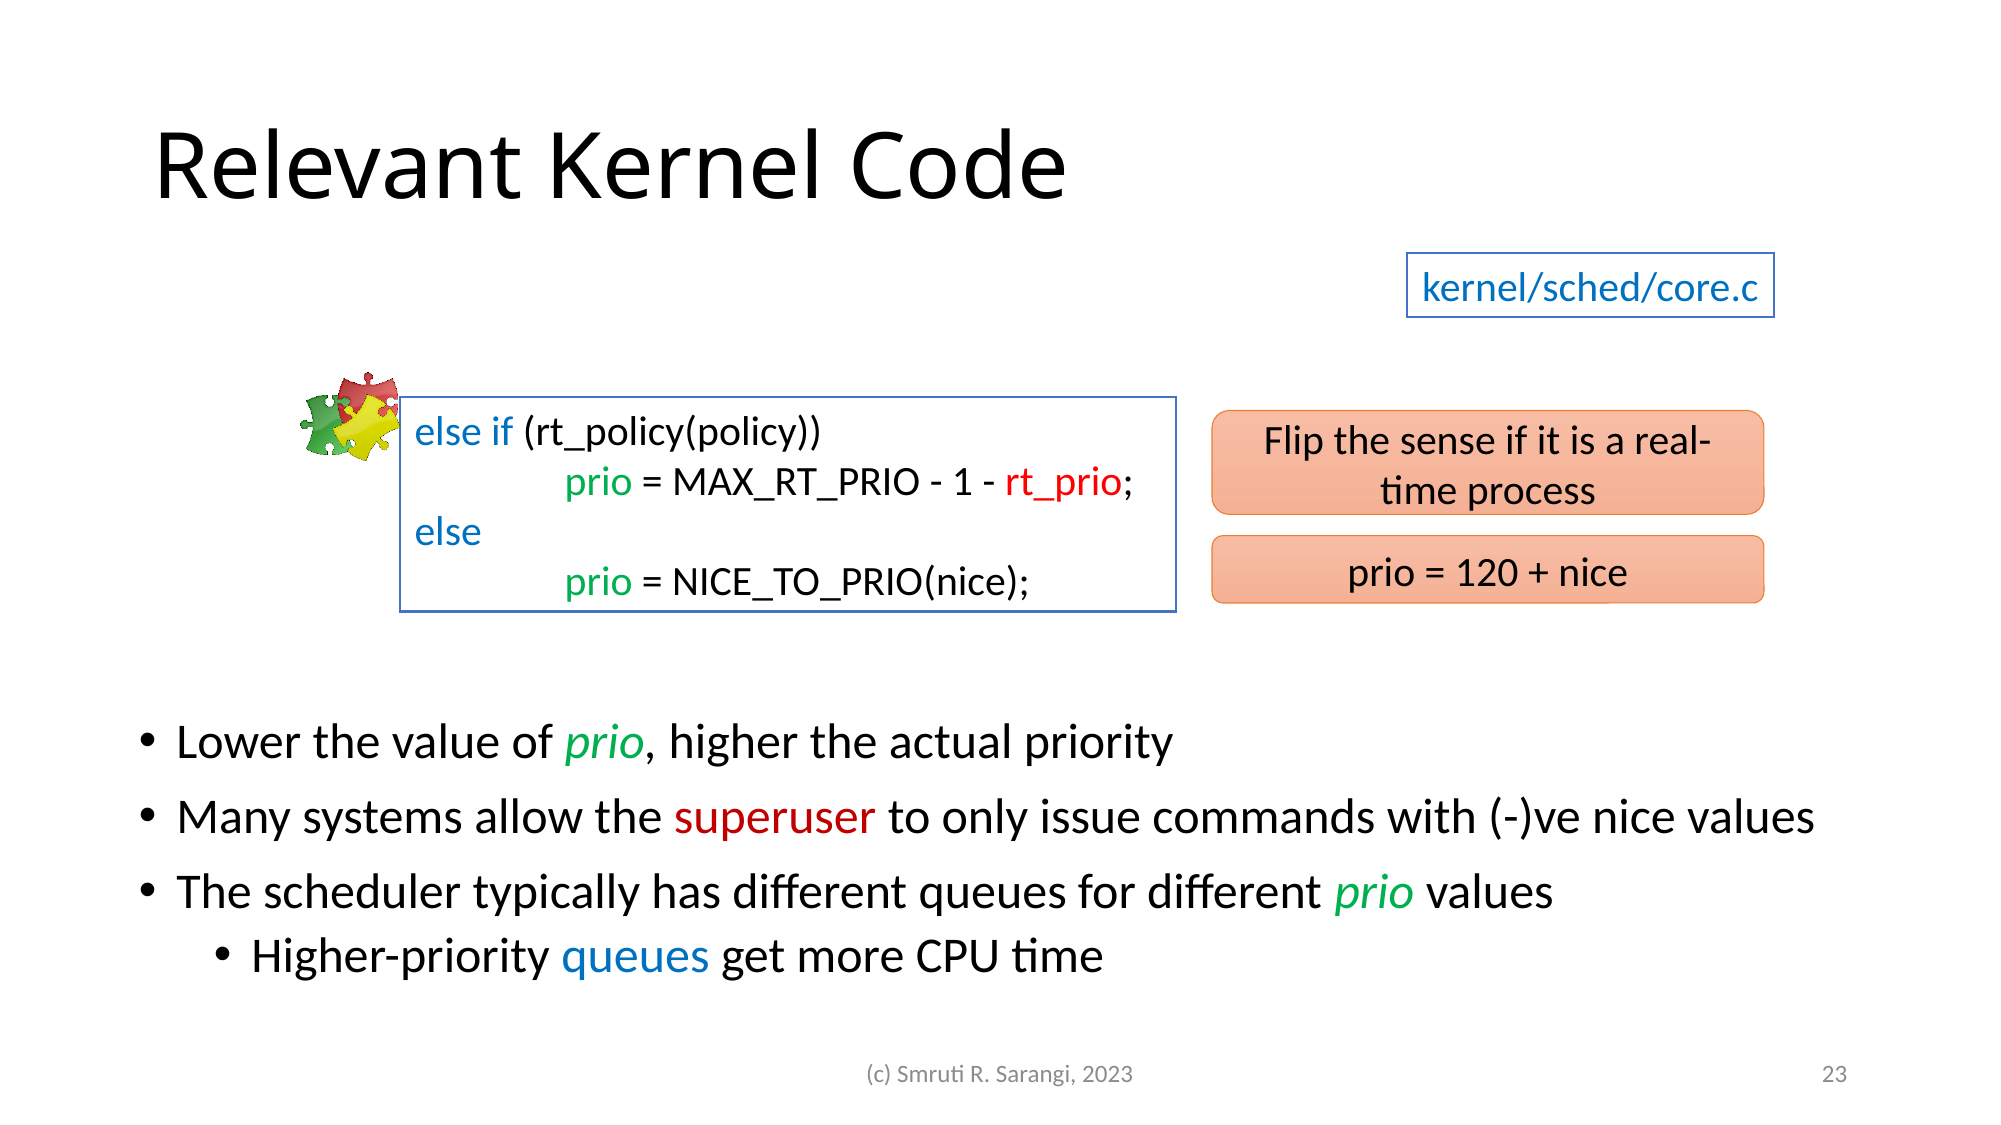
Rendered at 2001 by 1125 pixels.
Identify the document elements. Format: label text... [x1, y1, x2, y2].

text_box Flip the sense if it is a real-time process [1211, 409, 1765, 515]
picture [299, 371, 400, 461]
list Lower the value of prio, higher the actual priority Many systems allow the superuser to only issue commands with (-)ve nice values The scheduler typically has different queues for different prio values Higher-priority queues get more CPU time [124, 708, 1849, 1001]
text_box kernel/sched/core.c [1406, 252, 1775, 318]
text_box else if (rt_policy(policy)) prio = MAX_RT_PRIO - 1 - rt_prio; else prio = NICE_TO_PRIO(nice); [399, 396, 1177, 613]
title Relevant Kernel Code [137, 59, 1863, 278]
text_box prio = 120 + nice [1211, 535, 1765, 604]
footer (c) Smruti R. Sarangi, 2023 [662, 1042, 1338, 1103]
slide_number 23 [1412, 1042, 1863, 1103]
